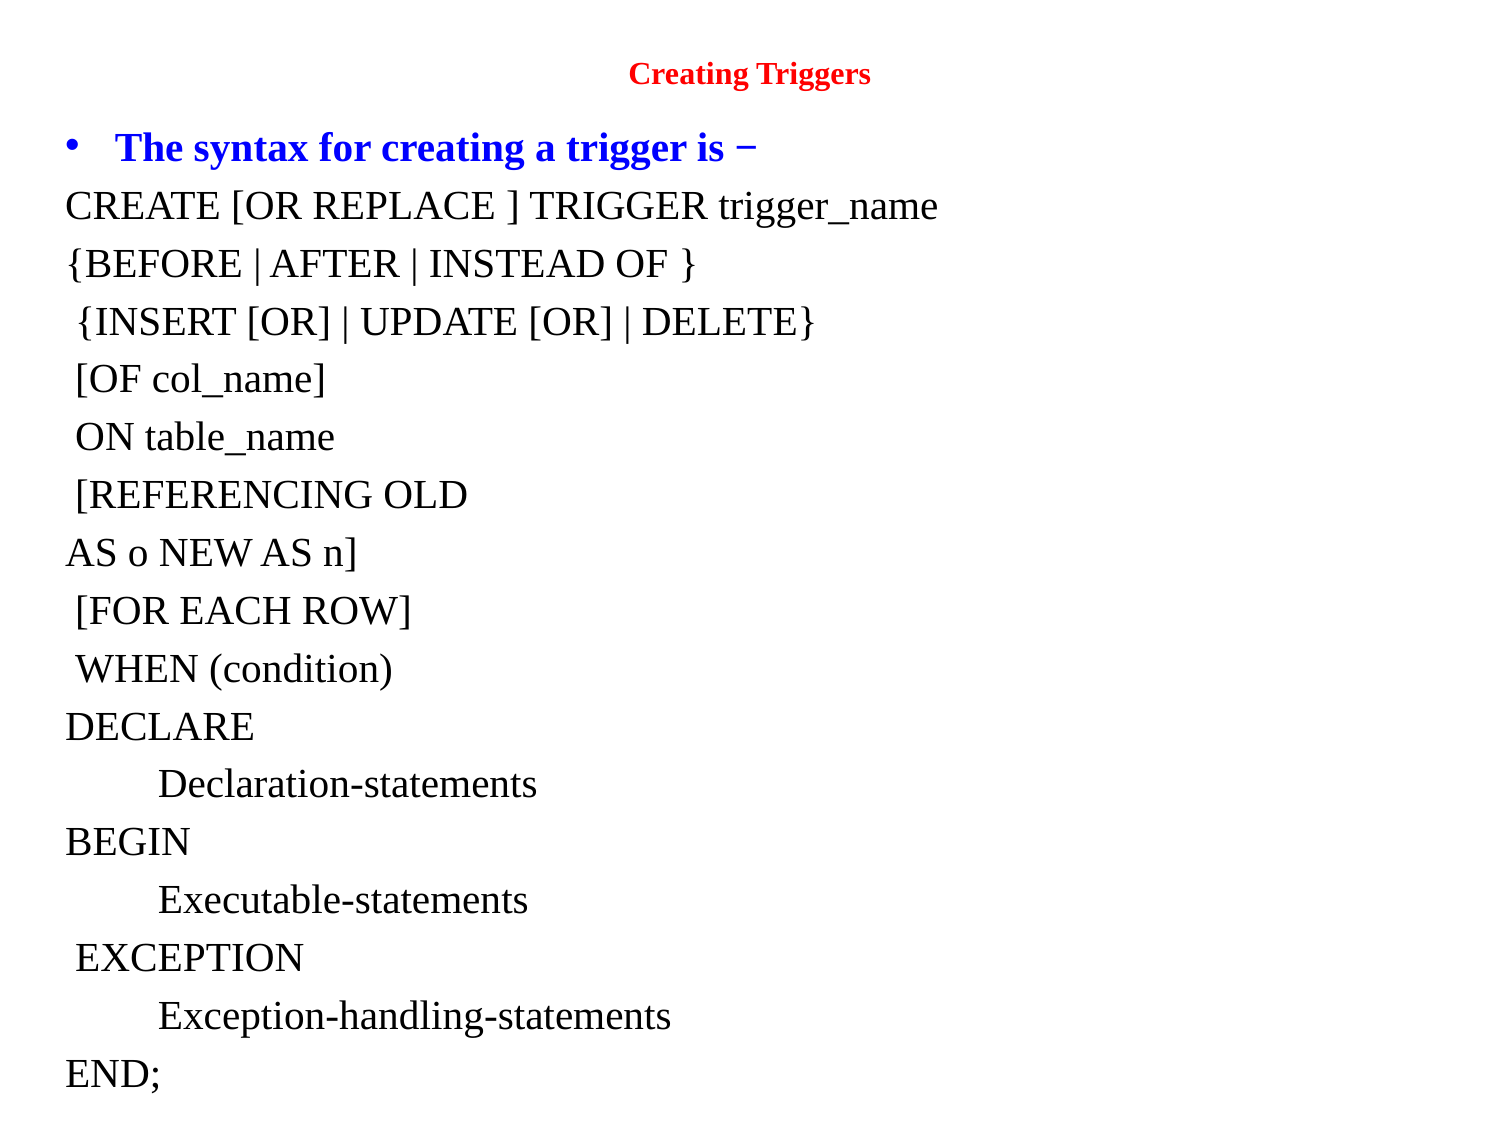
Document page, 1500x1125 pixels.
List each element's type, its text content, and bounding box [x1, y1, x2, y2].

title Creating Triggers [75, 45, 1425, 112]
list The syntax for creating a trigger is − CREATE [OR REPLACE ] TRIGGER trigger_name {BEFORE | AFTER | INSTEAD OF } {INSERT [OR] | UPDATE [OR] | DELETE} [OF col_name] ON table_name [REFERENCING OLD AS o NEW AS n] [FOR EACH ROW] WHEN (condition) DECLARE Declaration-statements BEGIN Executable-statements EXCEPTION Exception-handling-statements END; [50, 112, 1463, 1113]
